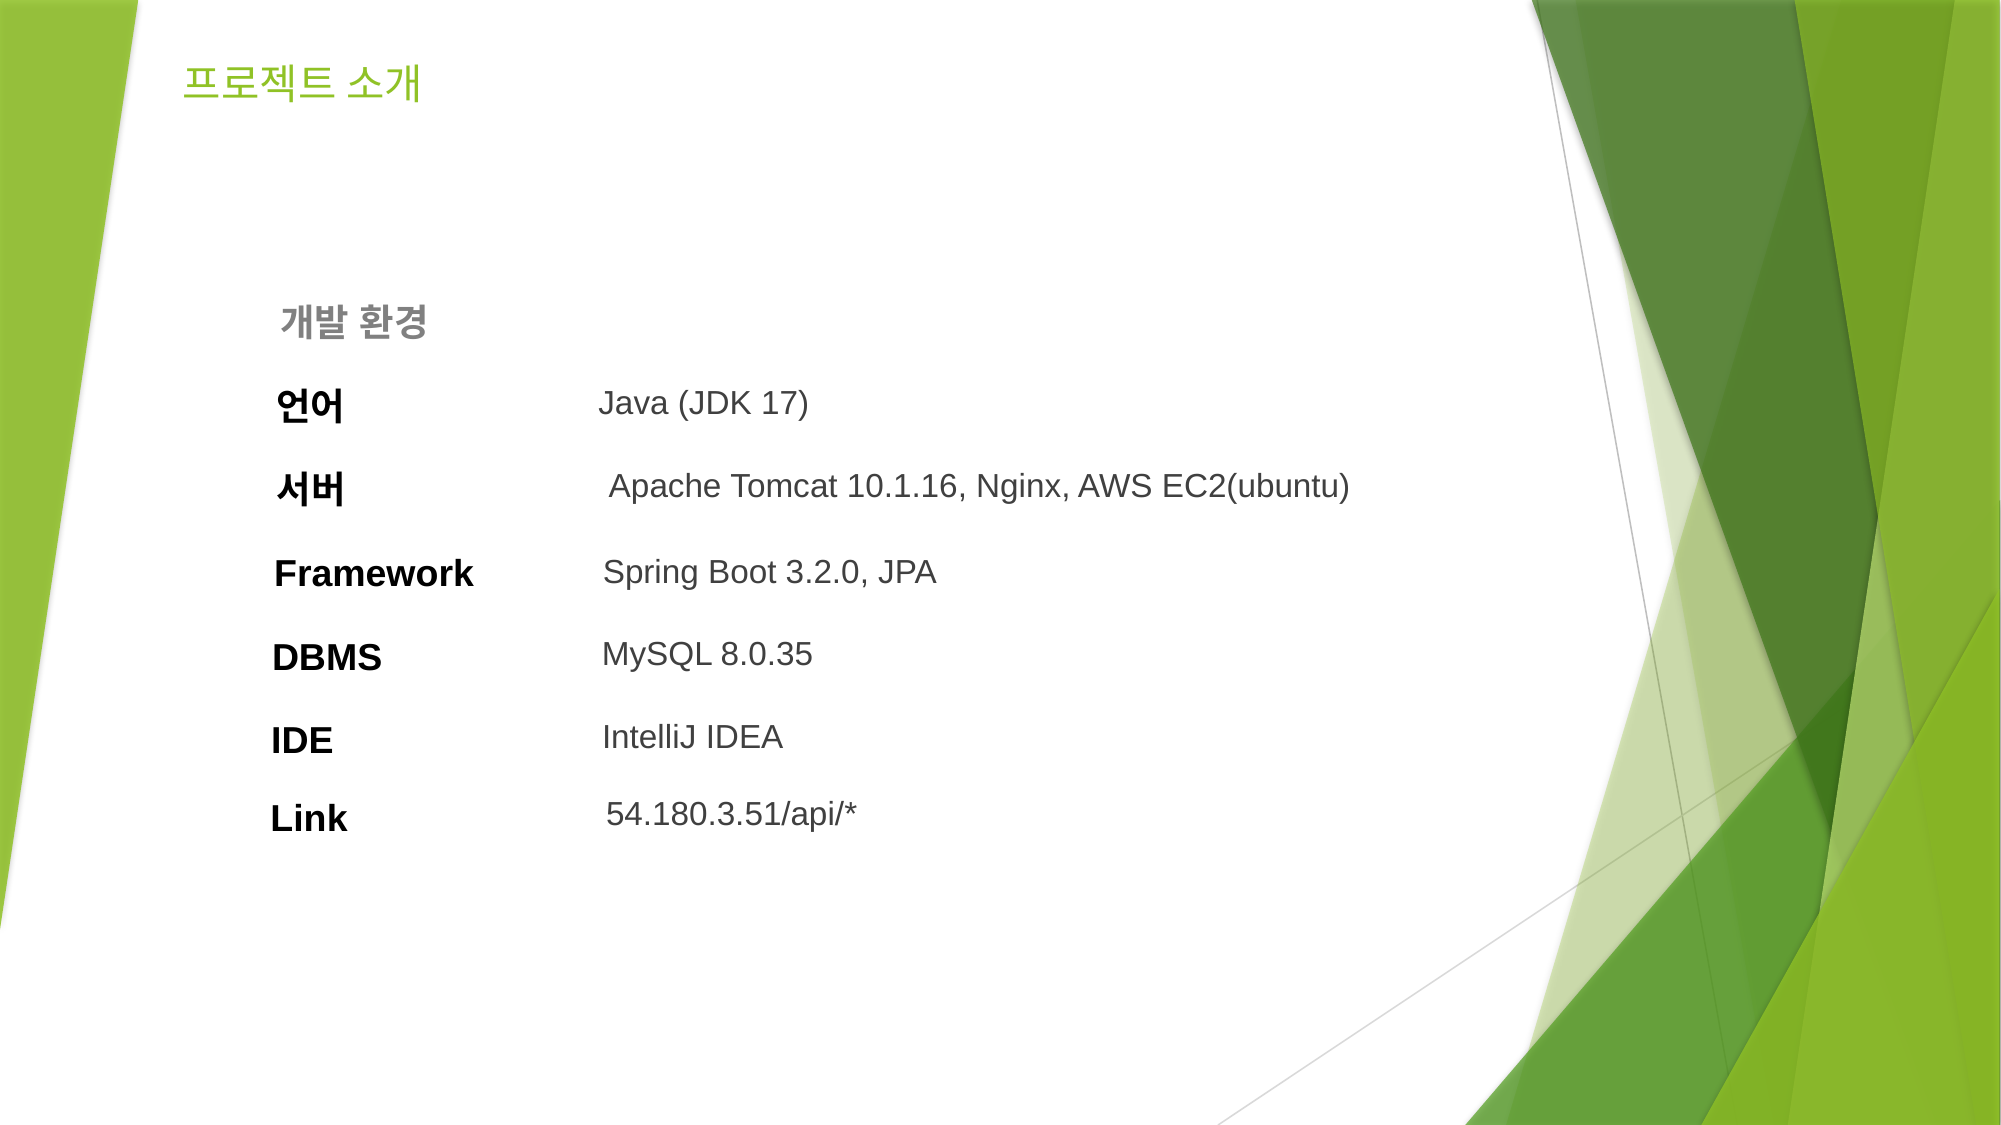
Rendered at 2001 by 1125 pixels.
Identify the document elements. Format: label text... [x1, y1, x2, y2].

text_box MySQL 8.0.35 [587, 624, 828, 680]
text_box Spring Boot 3.2.0, JPA [588, 543, 953, 598]
text_box IDE [256, 708, 349, 769]
text_box Java (JDK 17) [583, 373, 824, 429]
text_box Link [255, 786, 363, 847]
text_box 개발 환경 [265, 292, 444, 352]
title 프로젝트 소개 [146, 55, 439, 116]
text_box IntelliJ IDEA [587, 707, 799, 762]
text_box DBMS [257, 625, 398, 686]
text_box Apache Tomcat 10.1.16, Nginx, AWS EC2(ubuntu) [593, 457, 1367, 512]
text_box 서버 [262, 458, 361, 519]
text_box Framework [259, 542, 489, 602]
text_box 54.180.3.51/api/* [591, 785, 873, 840]
text_box 언어 [261, 375, 361, 436]
